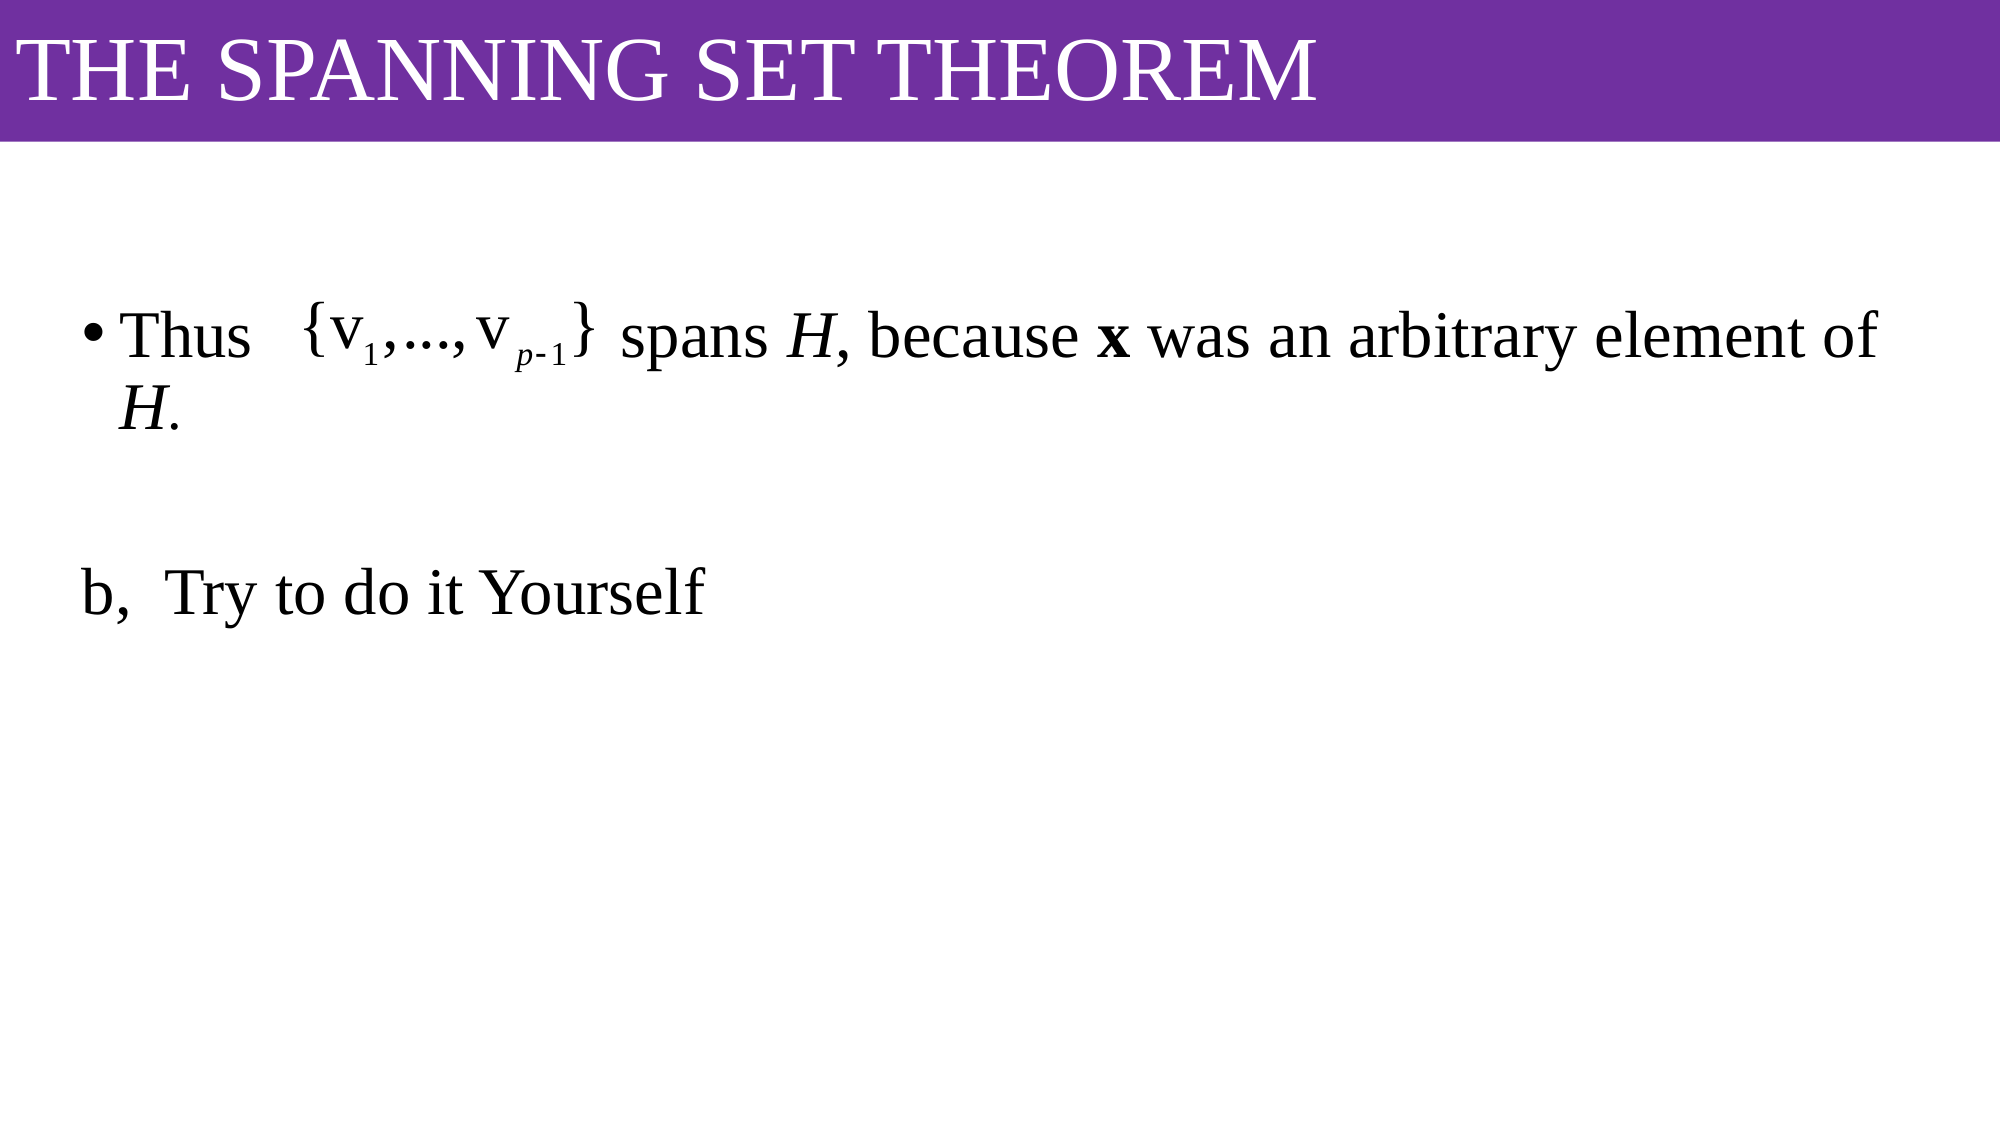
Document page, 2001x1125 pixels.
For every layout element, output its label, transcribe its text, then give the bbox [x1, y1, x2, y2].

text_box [302, 292, 598, 378]
list Thus spans H, because x was an arbitrary element of H. b, Try to do it Yourself [66, 191, 1944, 1014]
title THE SPANNING SET THEOREM [0, 0, 2000, 142]
